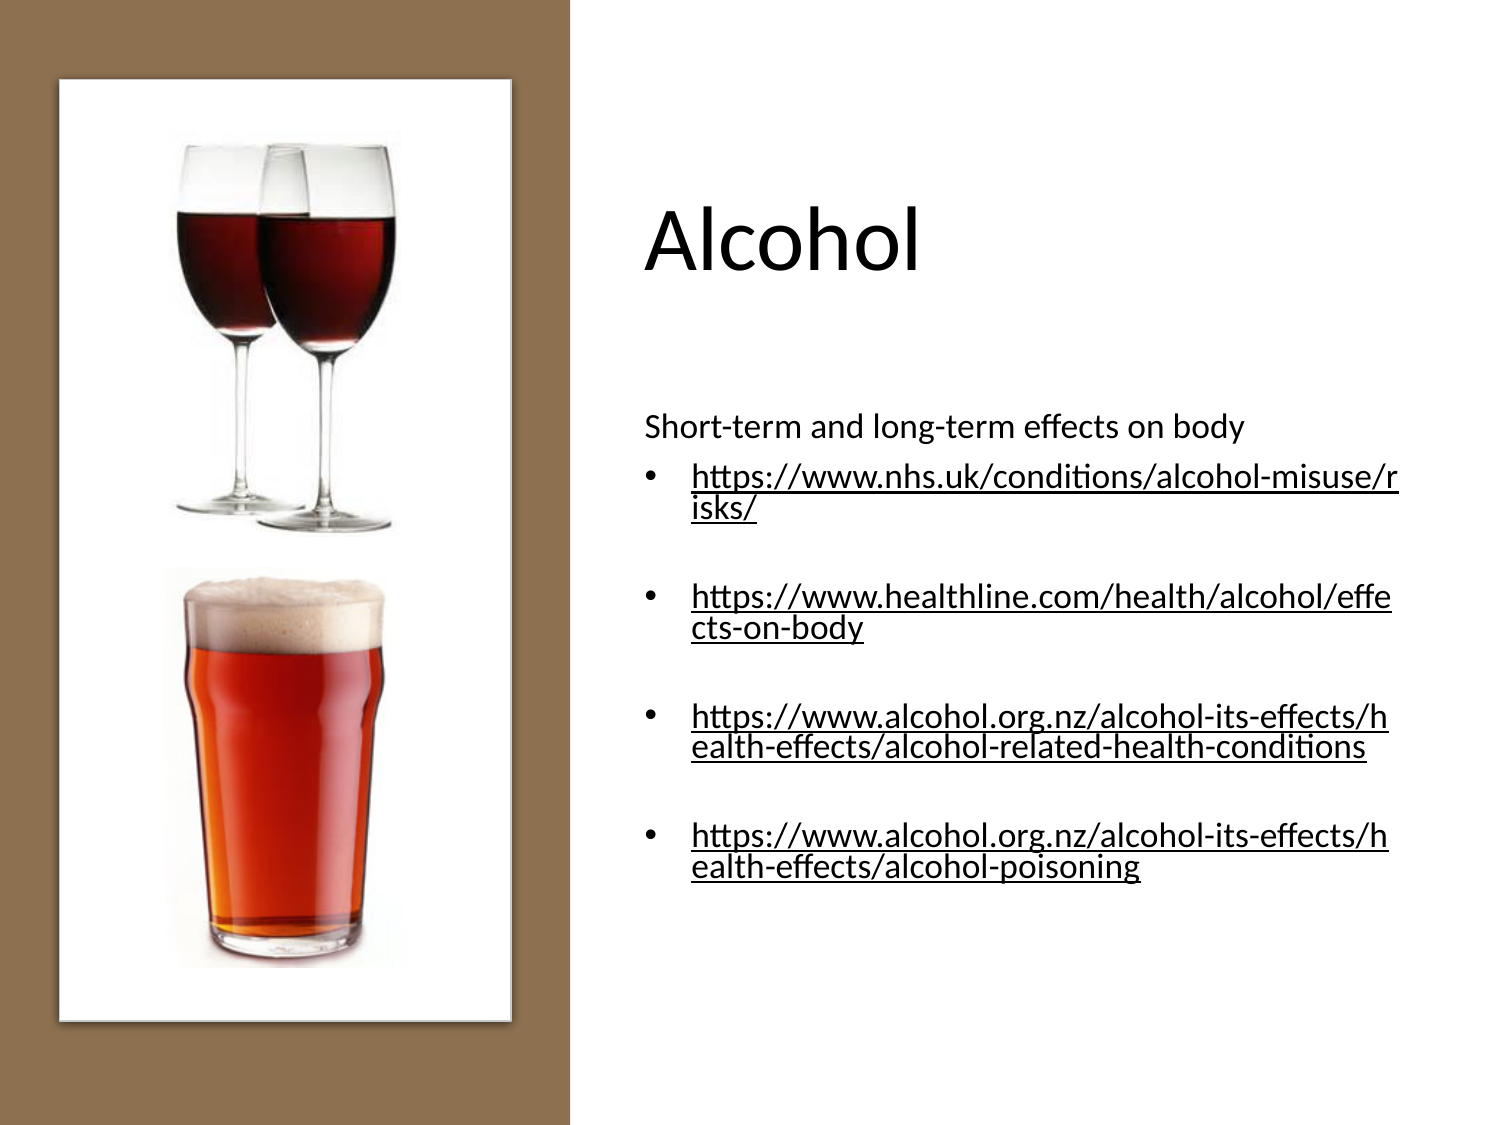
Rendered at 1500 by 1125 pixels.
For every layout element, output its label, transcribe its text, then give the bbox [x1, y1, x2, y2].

text_box Short-term and long-term effects on body https://www.nhs.uk/conditions/alcohol-misuse/risks/ https://www.healthline.com/health/alcohol/effects-on-body https://www.alcohol.org.nz/alcohol-its-effects/health-effects/alcohol-related-health-conditions https://www.alcohol.org.nz/alcohol-its-effects/health-effects/alcohol-poisoning [629, 399, 1420, 1021]
picture [169, 131, 401, 538]
text_box [58, 77, 513, 1023]
text_box [0, 0, 572, 1125]
title Alcohol [629, 103, 1420, 379]
picture [163, 567, 408, 969]
